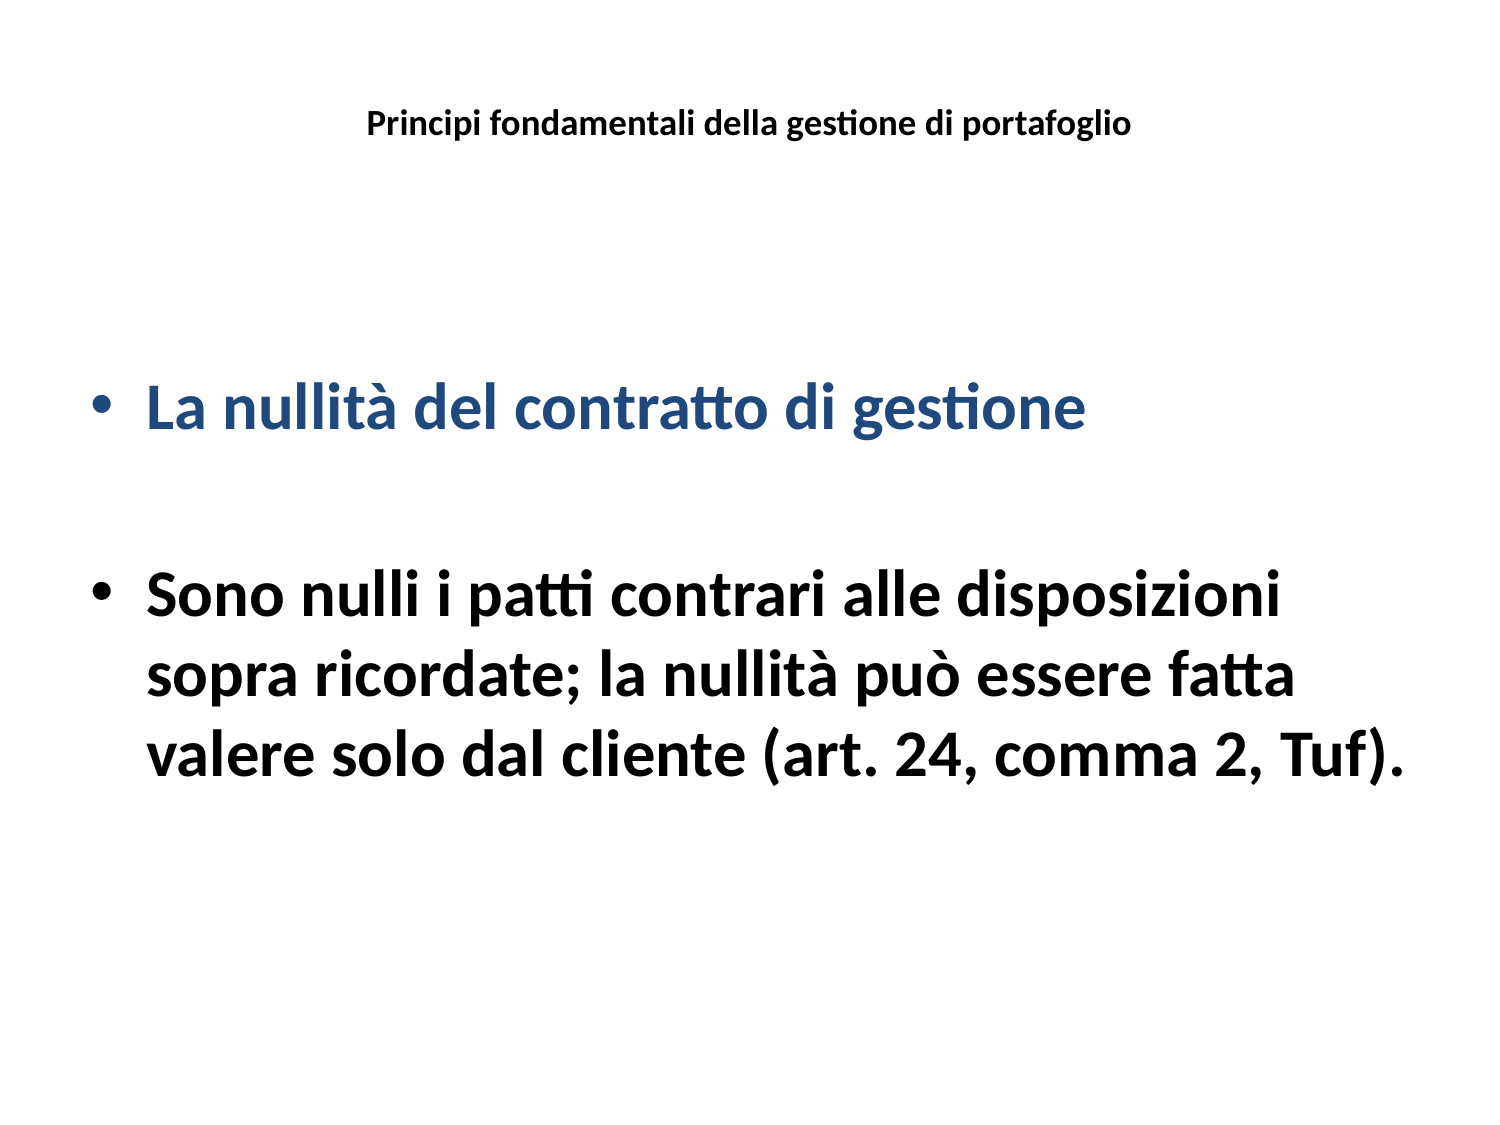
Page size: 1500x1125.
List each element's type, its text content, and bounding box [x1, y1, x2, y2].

list La nullità del contratto di gestione Sono nulli i patti contrari alle disposizioni sopra ricordate; la nullità può essere fatta valere solo dal cliente (art. 24, comma 2, Tuf). [75, 262, 1425, 1005]
title Principi fondamentali della gestione di portafoglio [75, 45, 1425, 233]
